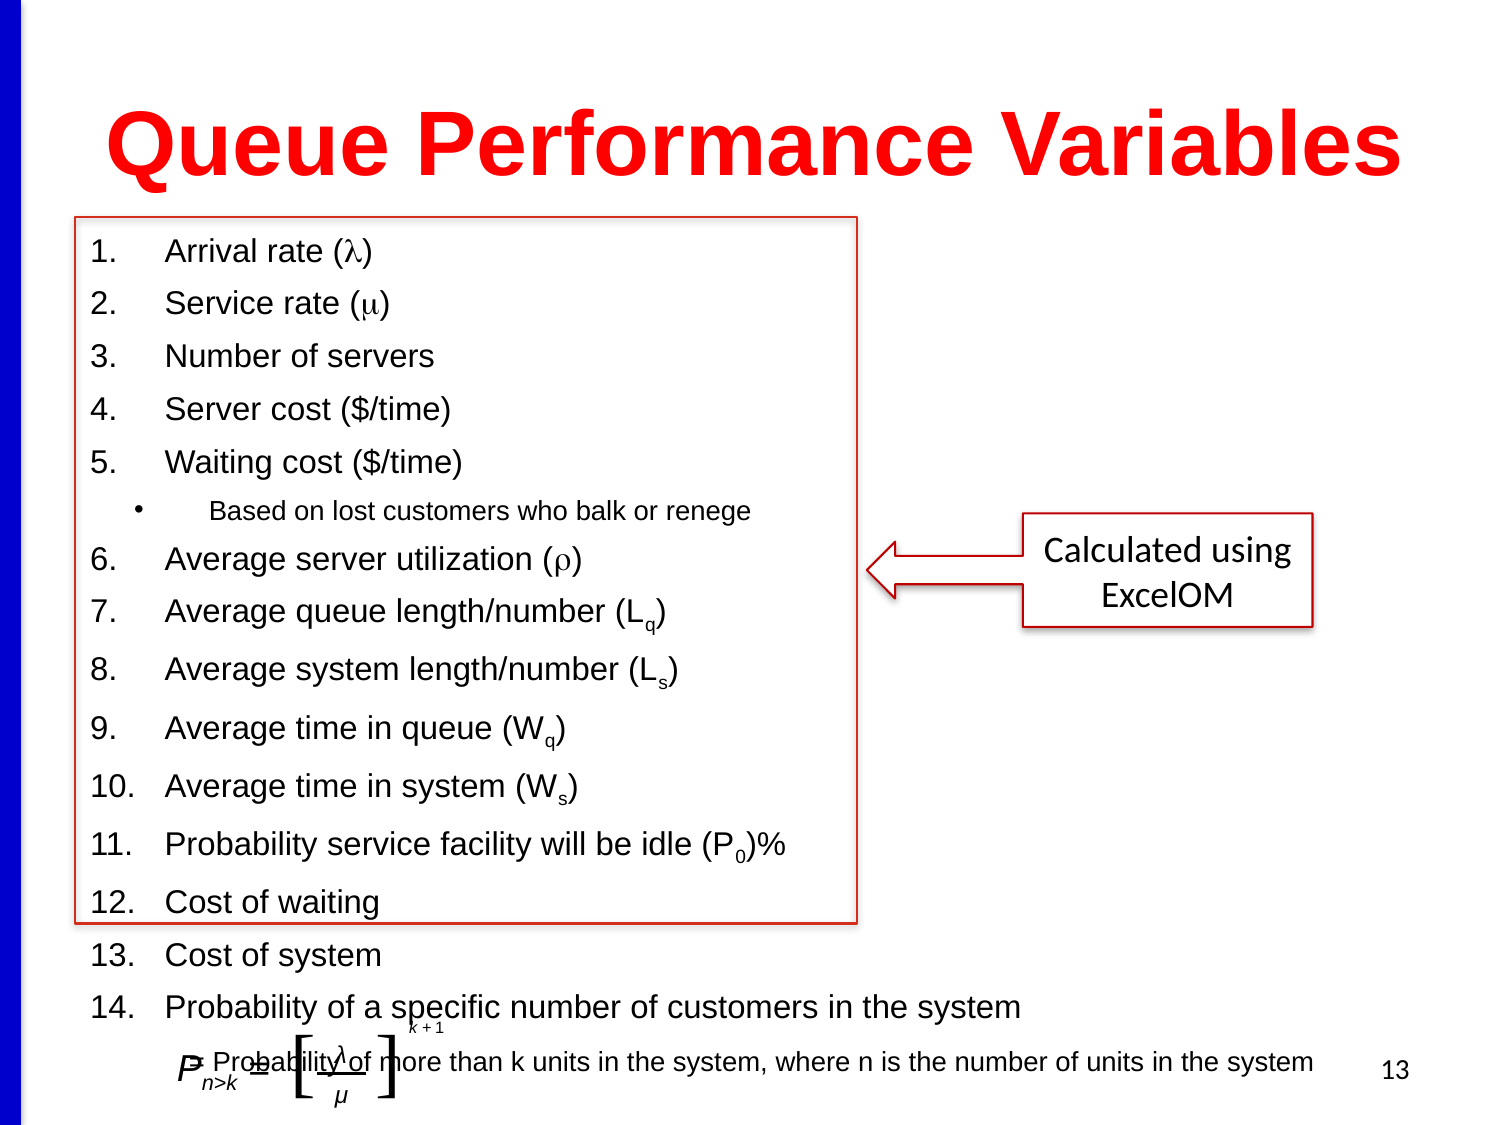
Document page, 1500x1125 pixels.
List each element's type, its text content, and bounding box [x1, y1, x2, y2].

text_box Calculated using ExcelOM [866, 512, 1314, 628]
text_box [74, 216, 858, 924]
slide_number 13 [1074, 1042, 1425, 1103]
list Arrival rate () Service rate () Number of servers Server cost ($/time) Waiting cost ($/time) Based on lost customers who balk or renege Average server utilization () Average queue length/number (Lq) Average system length/number (Ls) Average time in queue (Wq) Average time in system (Ws) Probability service facility will be idle (P0)% Cost of waiting Cost of system Probability of a specific number of customers in the system = Probability of more than k units in the system, where n is the number of units in the system [75, 221, 1425, 1092]
title Queue Performance Variables [10, 45, 1500, 233]
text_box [158, 1009, 456, 1125]
